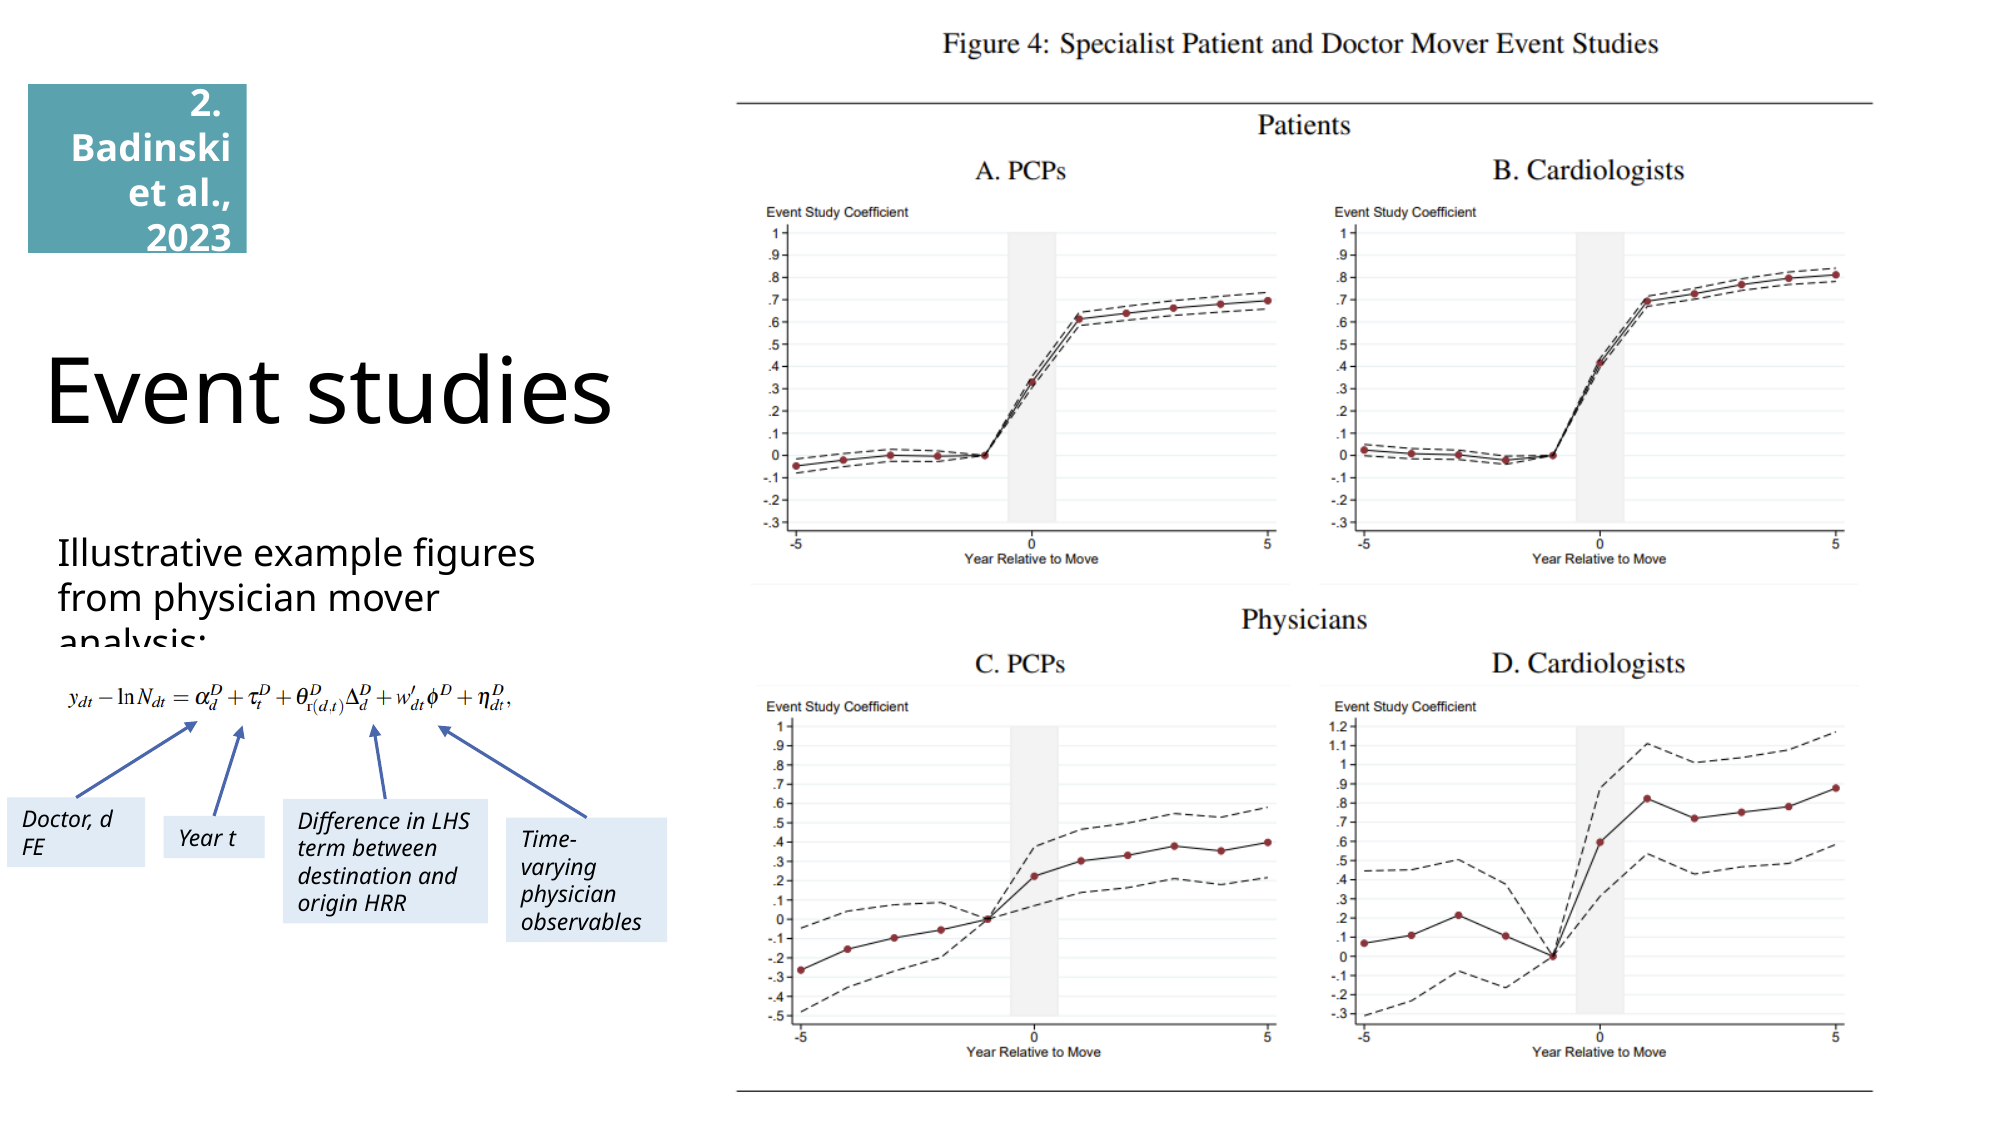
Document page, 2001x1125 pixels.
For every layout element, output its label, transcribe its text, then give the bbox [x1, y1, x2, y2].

text_box 2. Badinski et al., 2023 [26, 83, 248, 254]
title Event studies [28, 284, 647, 503]
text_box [213, 724, 244, 817]
text_box Illustrative example figures from physician mover analysis: [42, 521, 608, 646]
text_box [437, 724, 588, 818]
text_box Difference in LHS term between destination and origin HRR [282, 798, 488, 924]
picture [24, 23, 1880, 1102]
text_box Year t [163, 815, 265, 859]
text_box Doctor, d FE [7, 797, 146, 868]
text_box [75, 720, 199, 798]
text_box Time-varying physician observables [506, 817, 668, 943]
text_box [372, 723, 386, 800]
